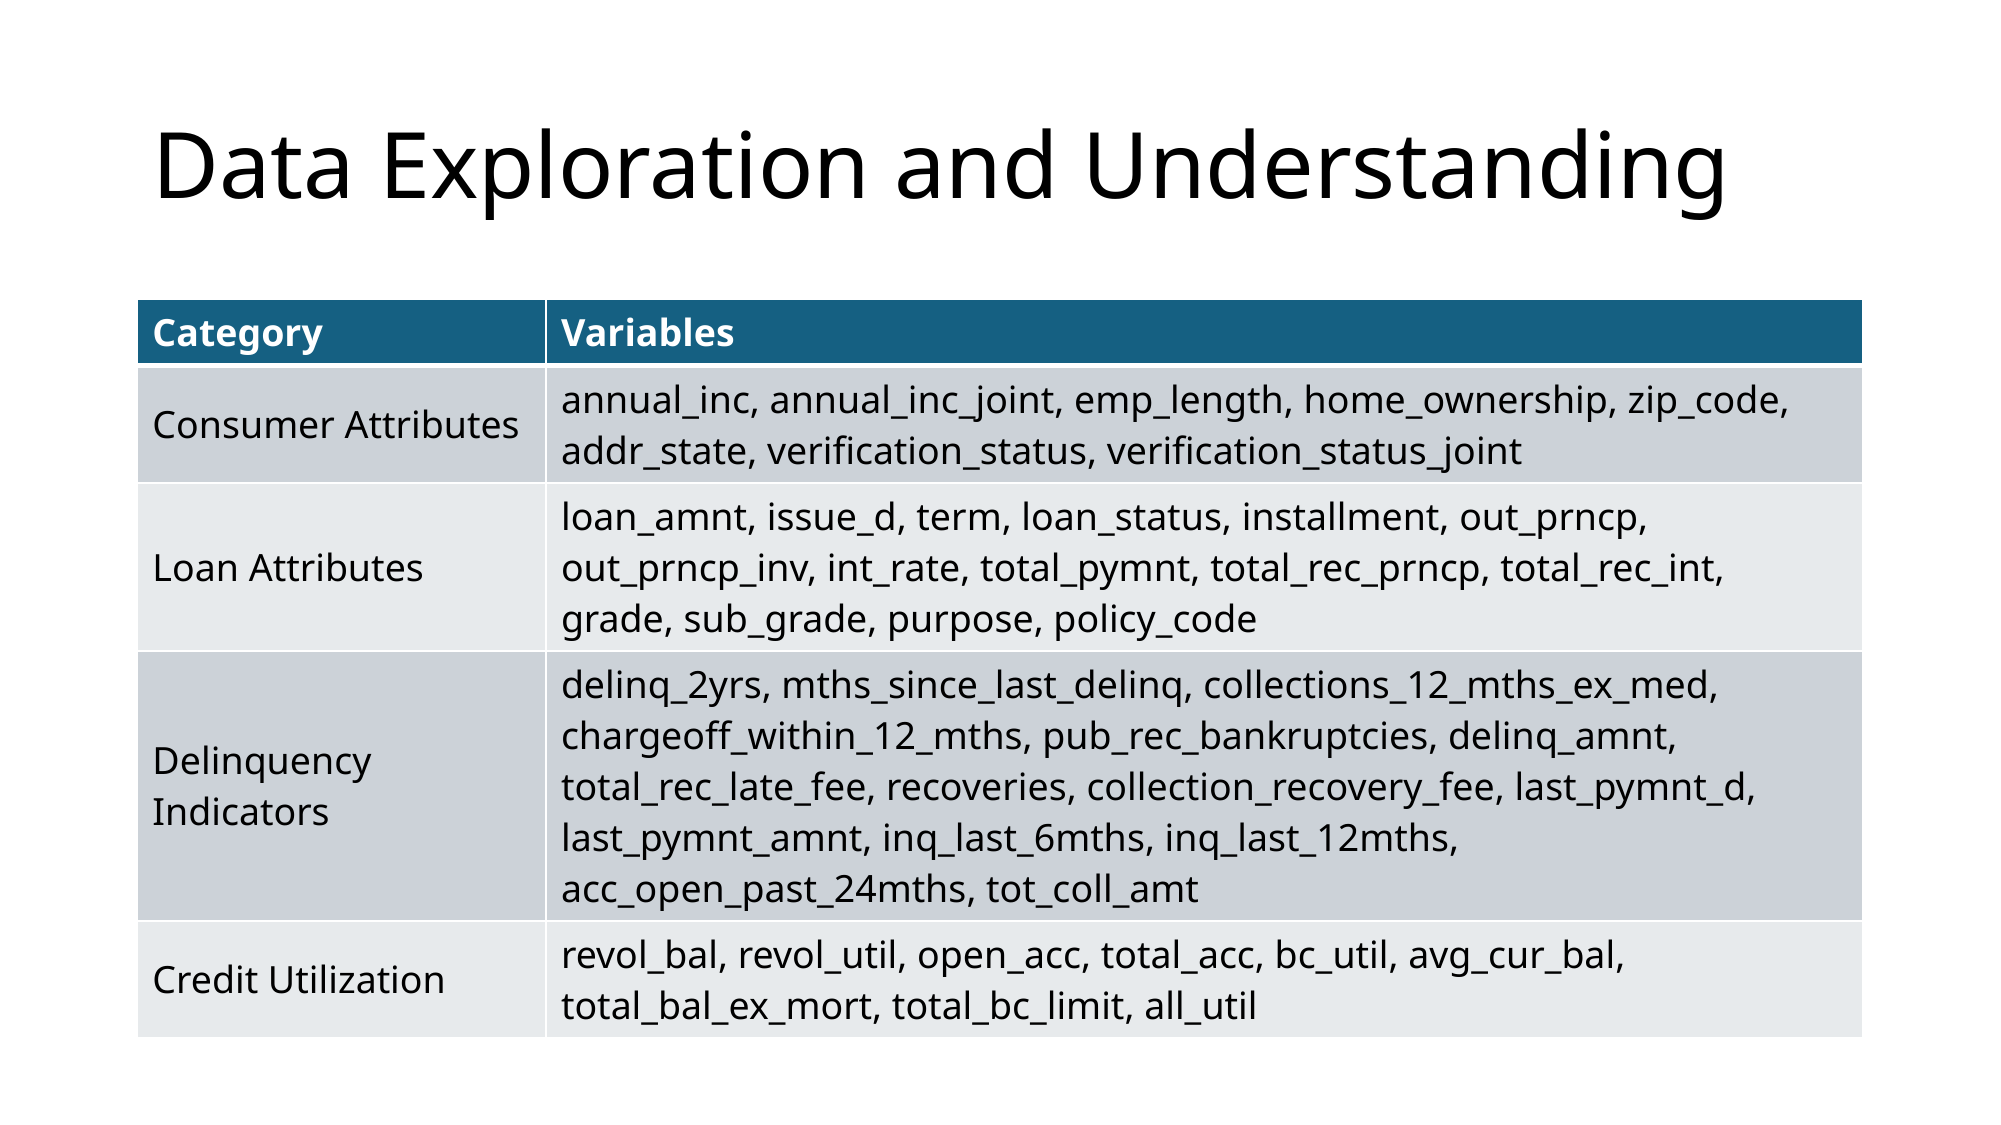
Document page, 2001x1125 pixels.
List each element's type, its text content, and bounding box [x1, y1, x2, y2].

table_header Category [138, 300, 545, 363]
table_cell delinq_2yrs, mths_since_last_delinq, collections_12_mths_ex_med, chargeoff_within_12_mths, pub_rec_bankruptcies, delinq_amnt, total_rec_late_fee, recoveries, collection_recovery_fee, last_pymnt_d, last_pymnt_amnt, inq_last_6mths, inq_last_12mths, acc_open_past_24mths, tot_coll_amt [547, 652, 1862, 920]
table_cell Consumer Attributes [138, 368, 545, 482]
table_cell revol_bal, revol_util, open_acc, total_acc, bc_util, avg_cur_bal, total_bal_ex_mort, total_bc_limit, all_util [547, 922, 1862, 1037]
title Data Exploration and Understanding [137, 59, 1863, 278]
table_header Variables [547, 300, 1862, 363]
table_cell annual_inc, annual_inc_joint, emp_length, home_ownership, zip_code, addr_state, verification_status, verification_status_joint [547, 368, 1862, 482]
table_cell Loan Attributes [138, 484, 545, 650]
table_cell Delinquency Indicators [138, 652, 545, 920]
table_cell loan_amnt, issue_d, term, loan_status, installment, out_prncp, out_prncp_inv, int_rate, total_pymnt, total_rec_prncp, total_rec_int, grade, sub_grade, purpose, policy_code [547, 484, 1862, 650]
table_cell Credit Utilization [138, 922, 545, 1037]
